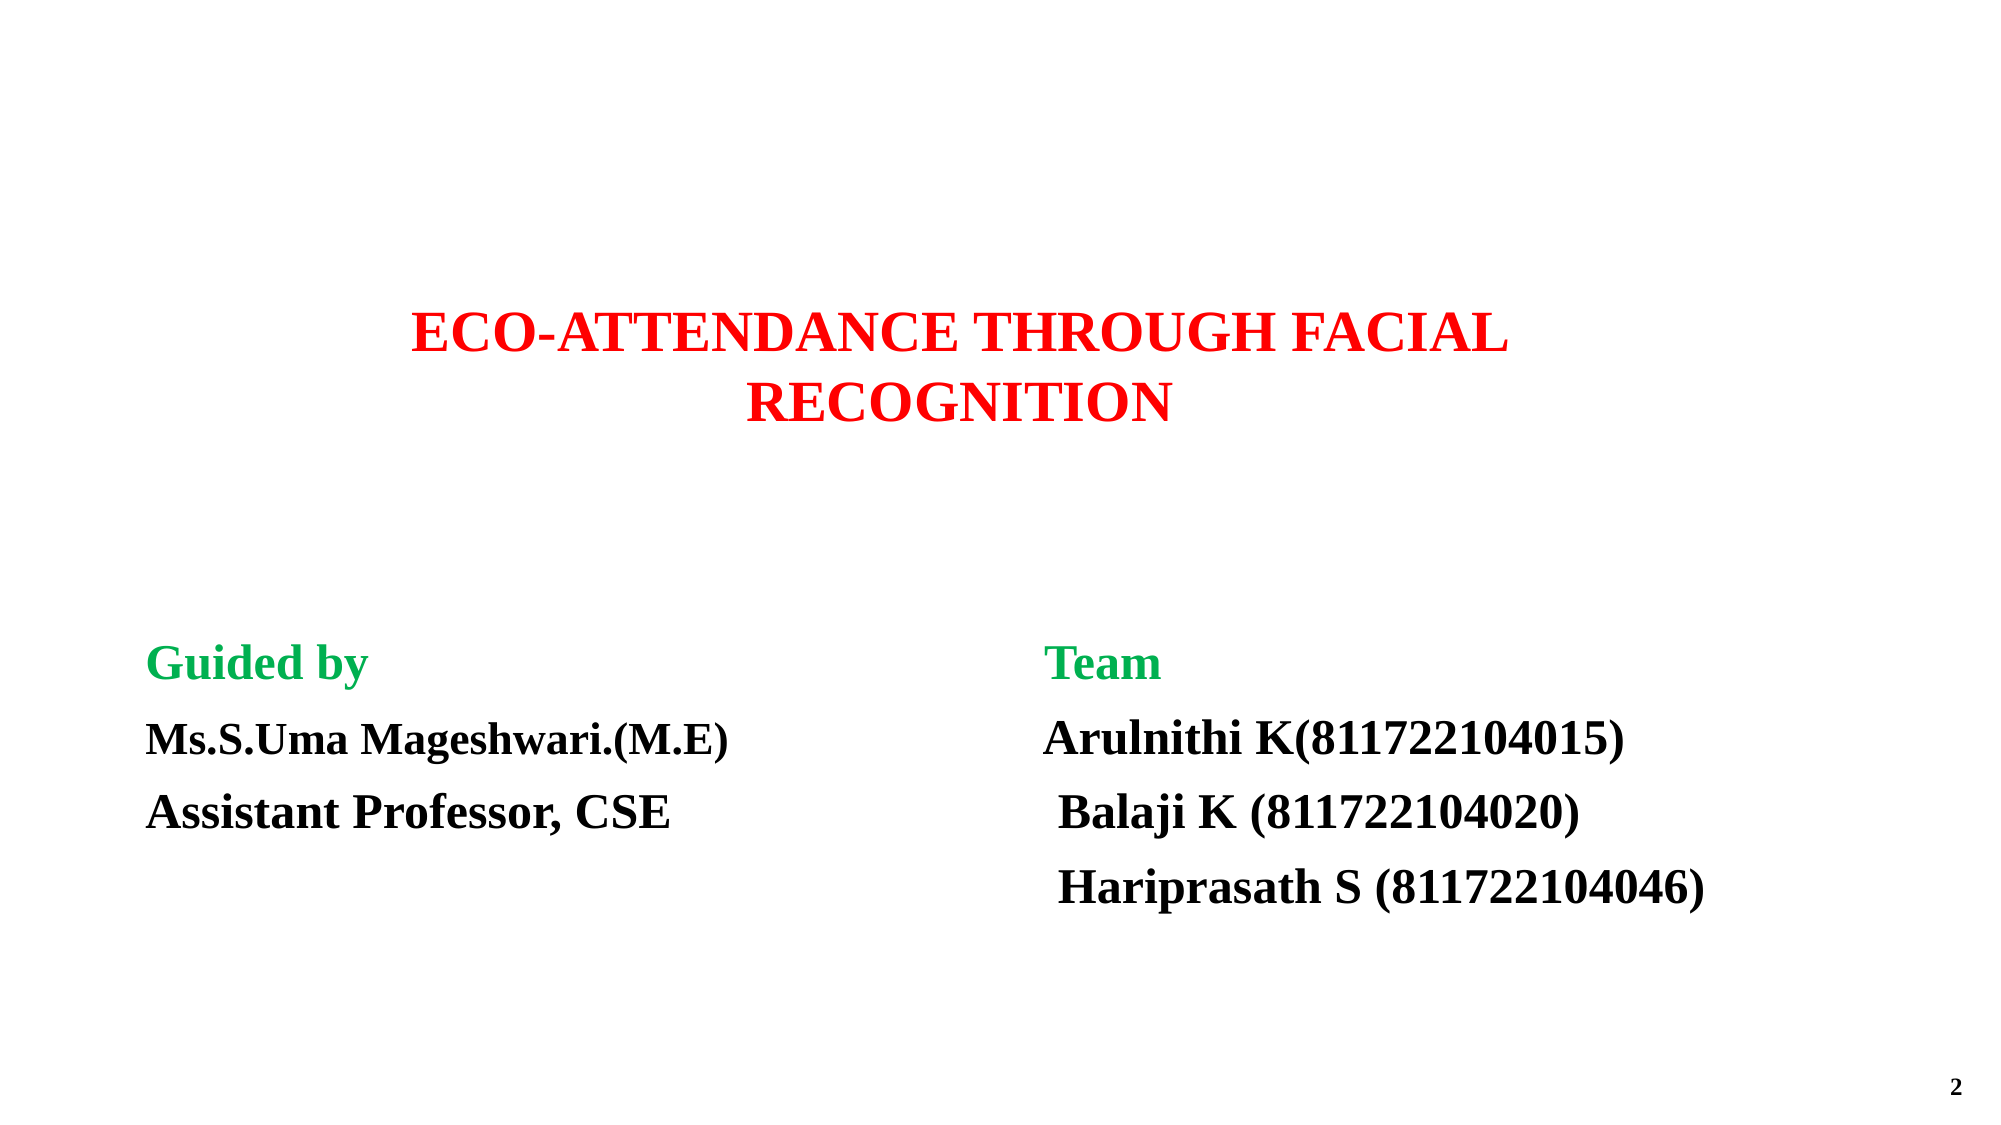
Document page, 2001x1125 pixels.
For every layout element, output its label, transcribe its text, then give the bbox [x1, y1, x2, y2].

list Guided by Team Ms.S.Uma Mageshwari.(M.E) Arulnithi K(811722104015) Assistant Professor, CSE Balaji K (811722104020) Hariprasath S (811722104046) [130, 628, 1870, 960]
text_box [0, 187, 2000, 375]
slide_number 2 [1527, 1055, 1978, 1116]
text_box ECO-ATTENDANCE THROUGH FACIAL RECOGNITION [277, 286, 1642, 441]
